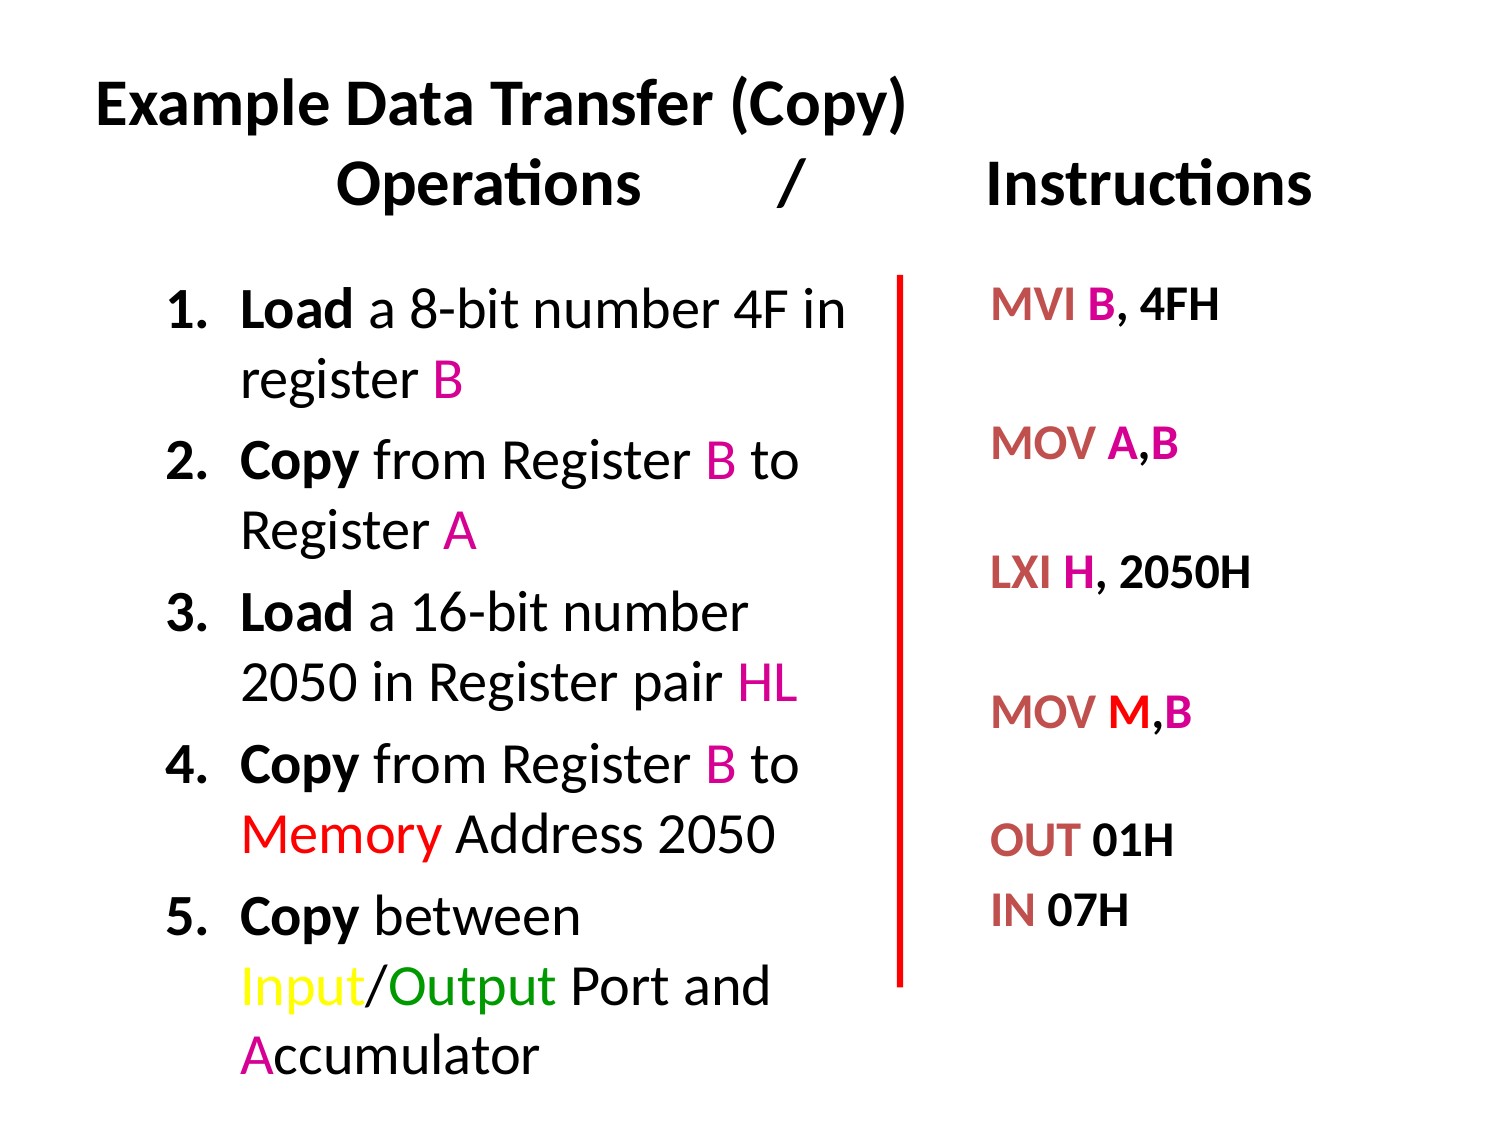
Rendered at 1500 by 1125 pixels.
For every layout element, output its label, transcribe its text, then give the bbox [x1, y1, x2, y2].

title Example Data Transfer (Copy) Operations / Instructions [75, 45, 1425, 233]
list Load a 8-bit number 4F in register B Copy from Register B to Register A Load a 16-bit number 2050 in Register pair HL Copy from Register B to Memory Address 2050 Copy between Input/Output Port and Accumulator [75, 262, 863, 1005]
list MVI B, 4FH MOV A,B LXI H, 2050H MOV M,B OUT 01H IN 07H [975, 262, 1425, 1005]
